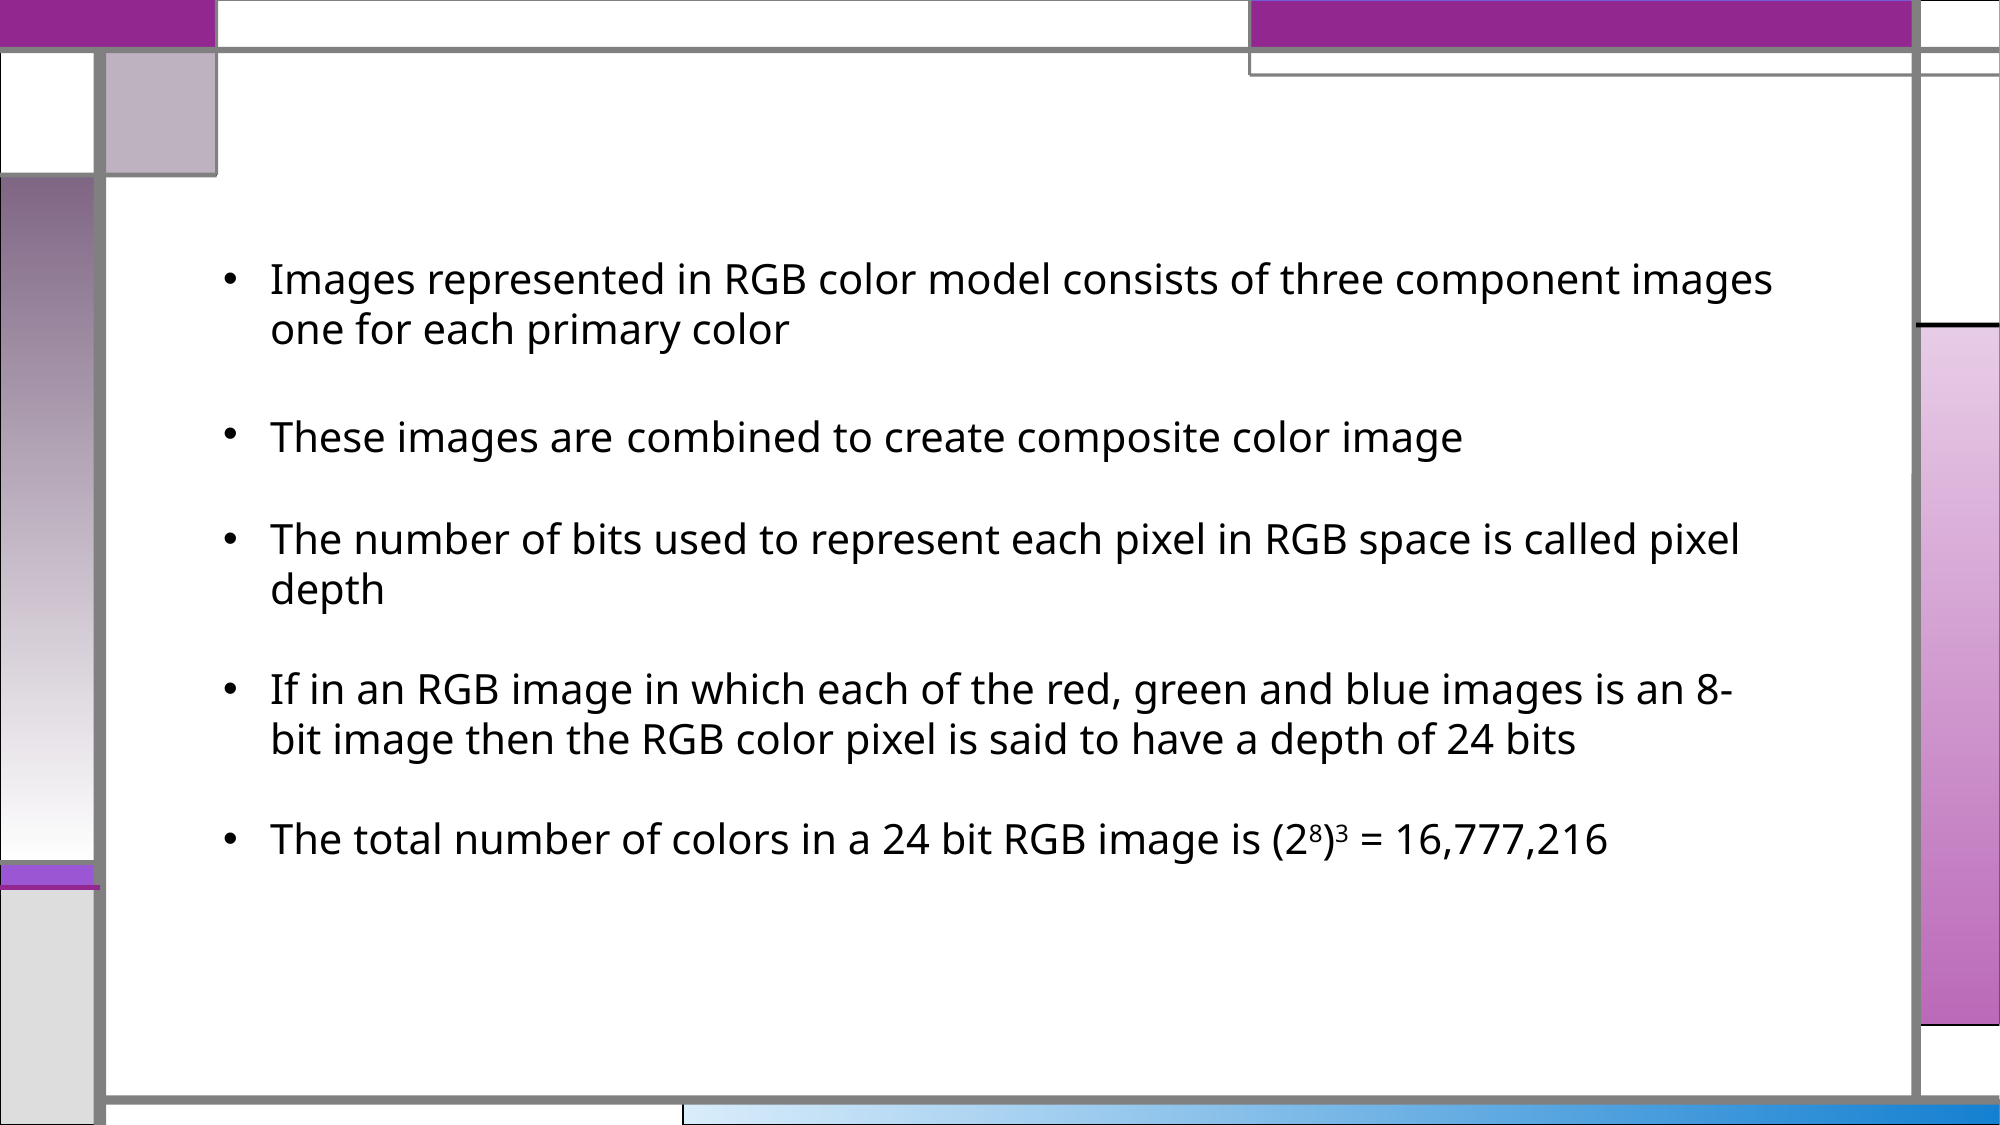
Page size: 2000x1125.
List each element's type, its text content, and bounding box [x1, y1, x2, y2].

text_box Images represented in RGB color model consists of three component images one for each primary color These images are combined to create composite color image The number of bits used to represent each pixel in RGB space is called pixel depth If in an RGB image in which each of the red, green and blue images is an 8-bit image then the RGB color pixel is said to have a depth of 24 bits The total number of colors in a 24 bit RGB image is (28)3 = 16,777,216 [208, 245, 1792, 911]
